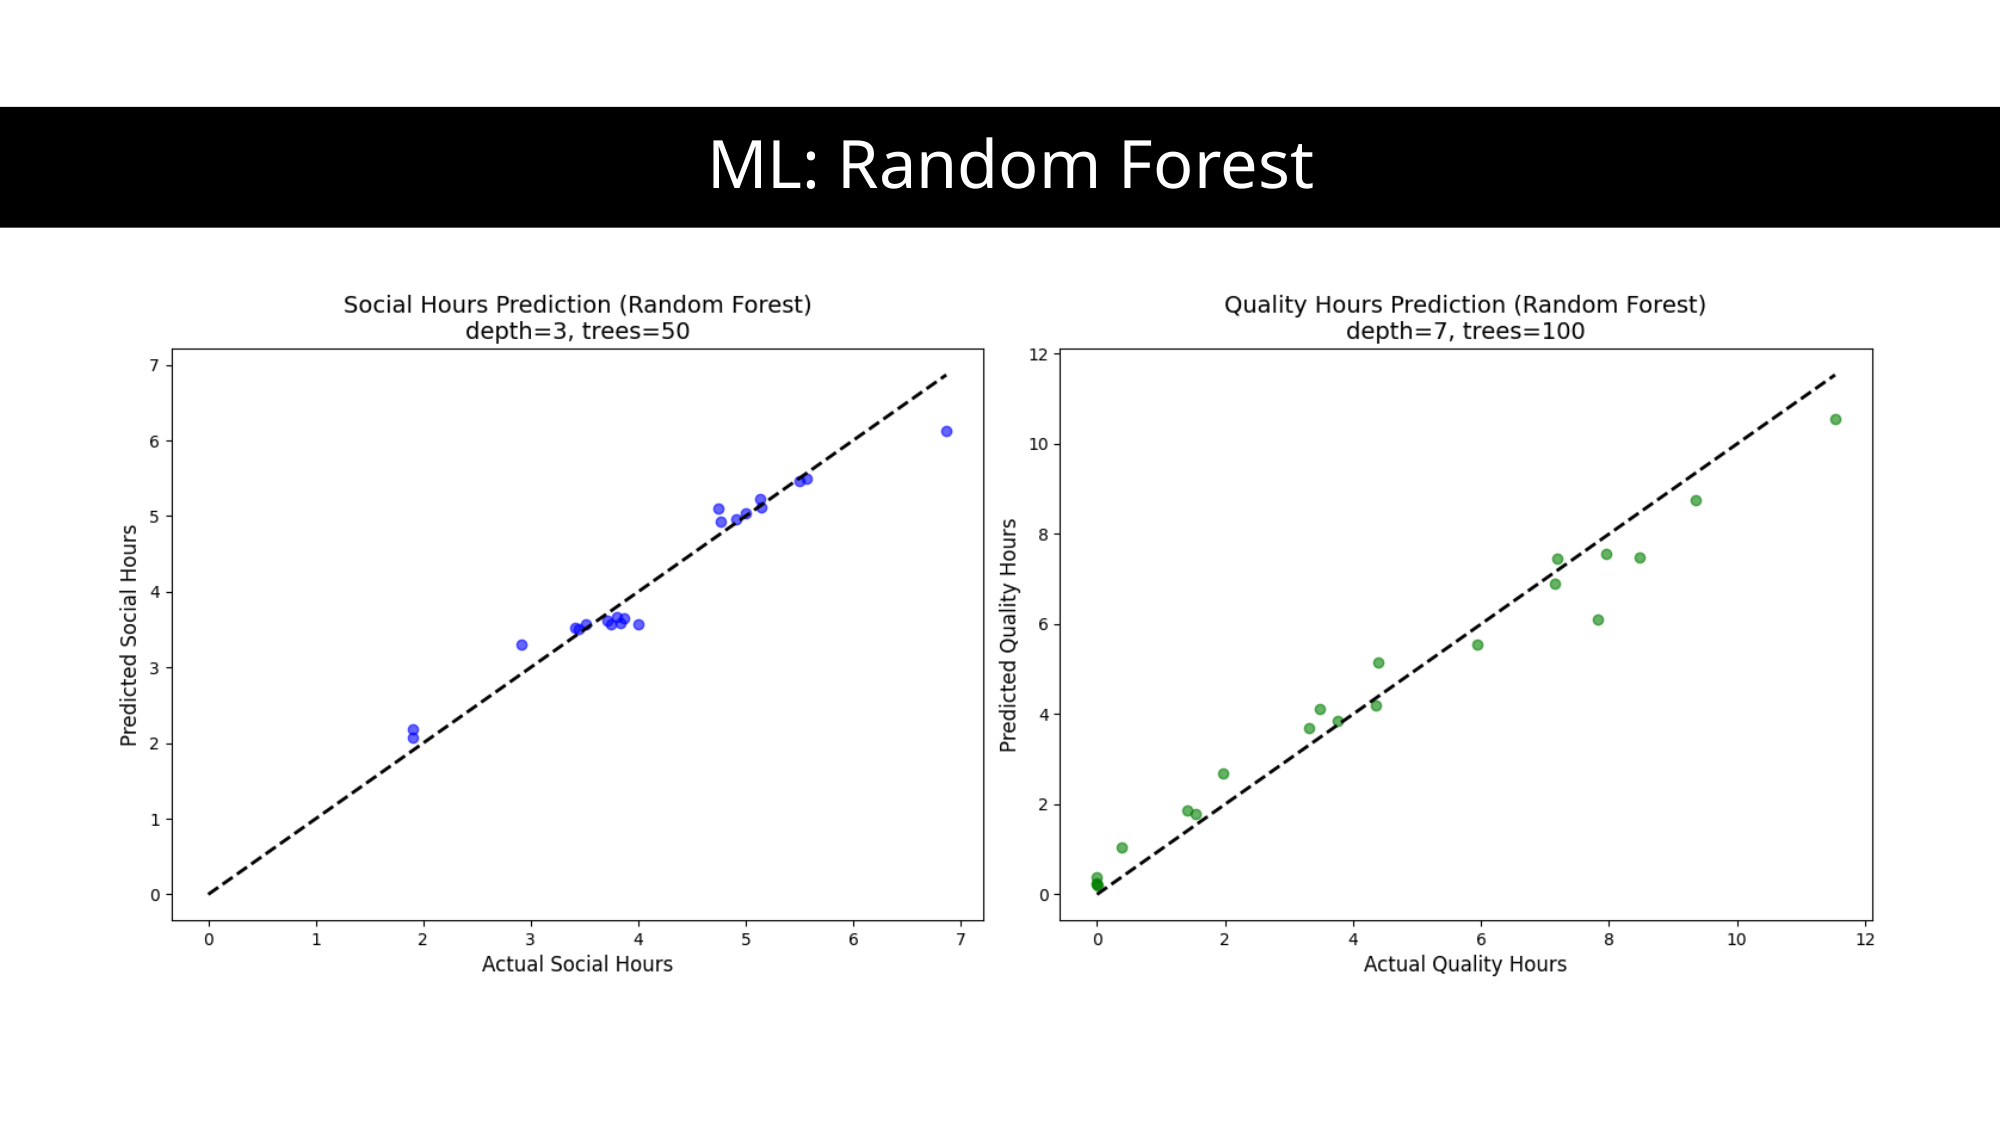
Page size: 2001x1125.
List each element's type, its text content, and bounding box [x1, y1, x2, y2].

title ML: Random Forest [91, 105, 1931, 228]
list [104, 276, 1895, 994]
text_box [0, 105, 2000, 229]
